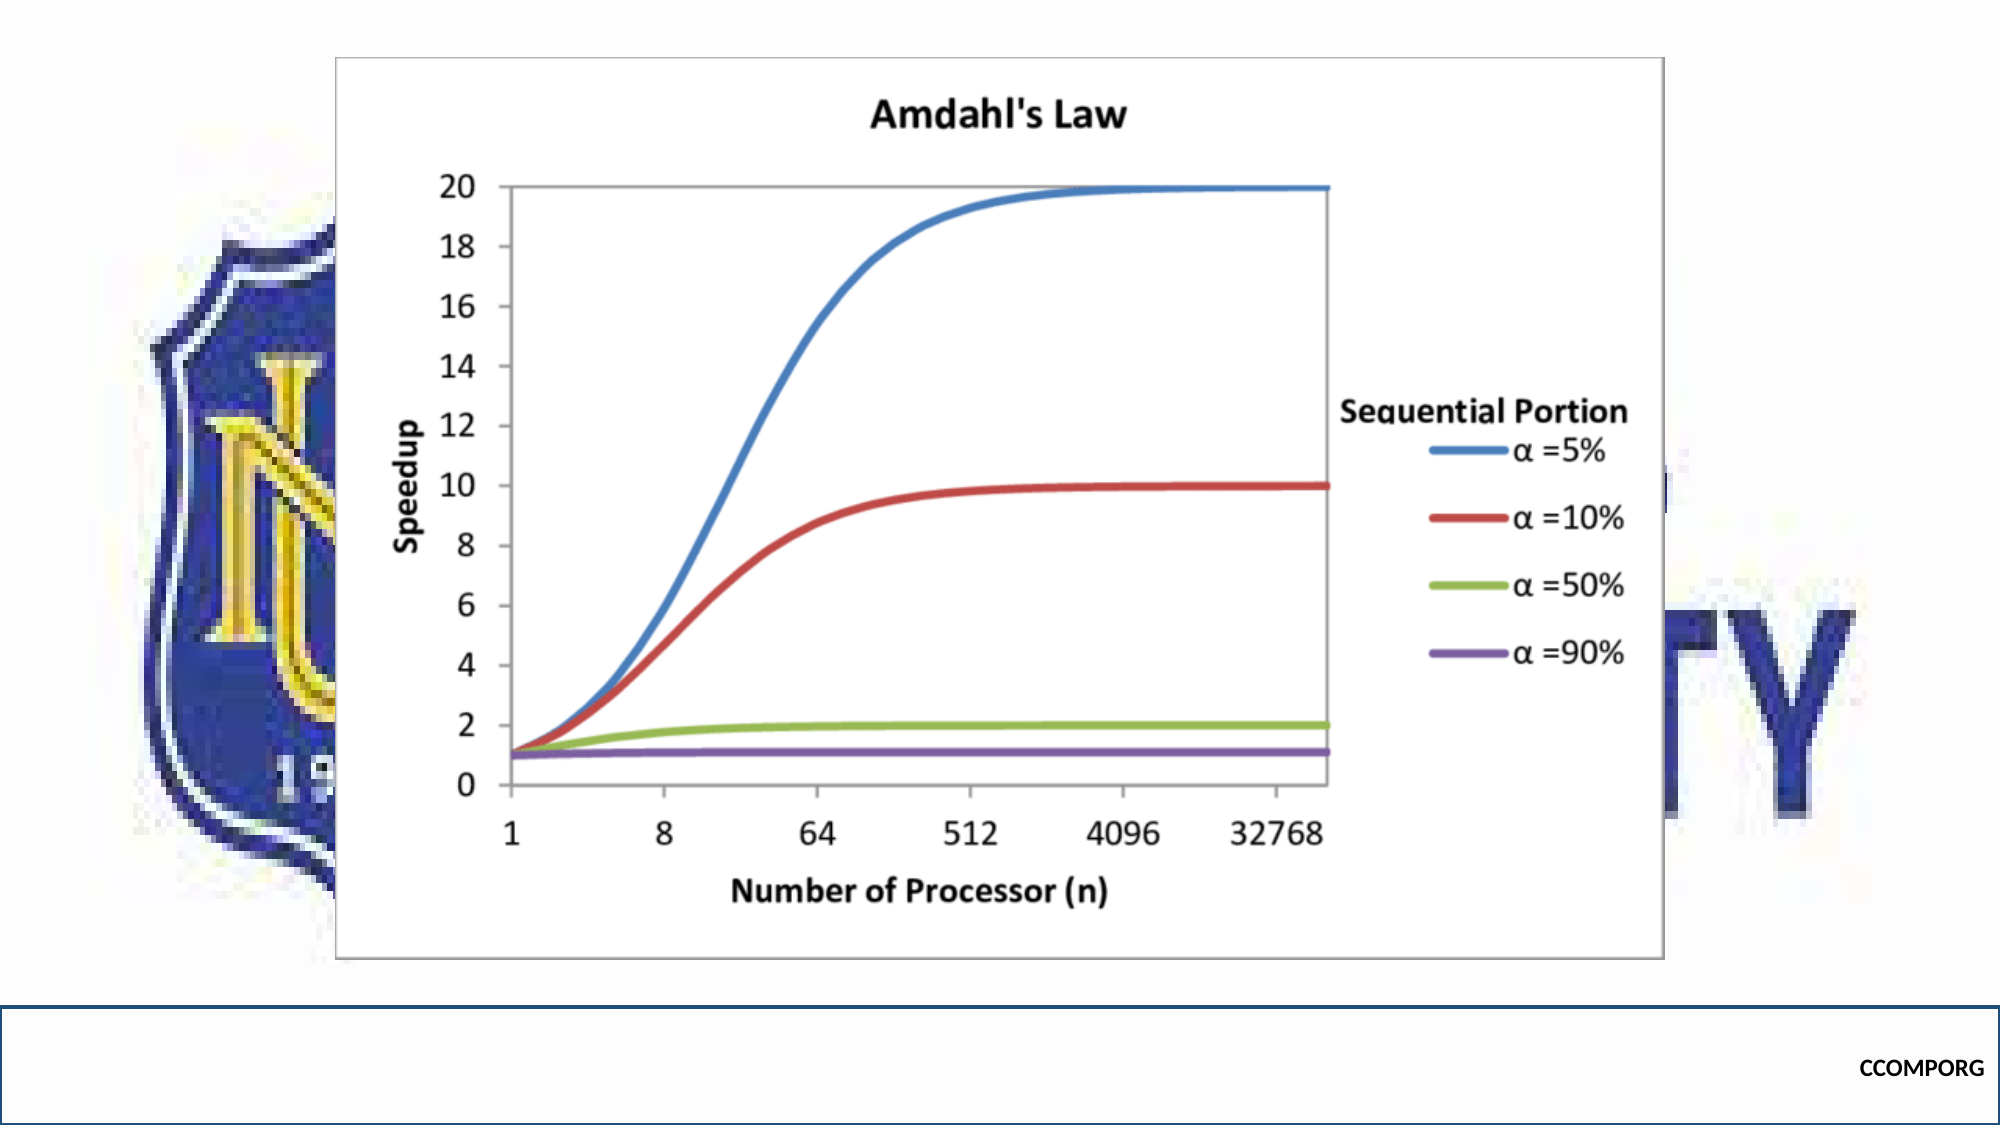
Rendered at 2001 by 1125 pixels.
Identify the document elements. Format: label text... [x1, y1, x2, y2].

picture [0, 0, 2000, 1007]
footer CCOMPORG [0, 1007, 2000, 1125]
